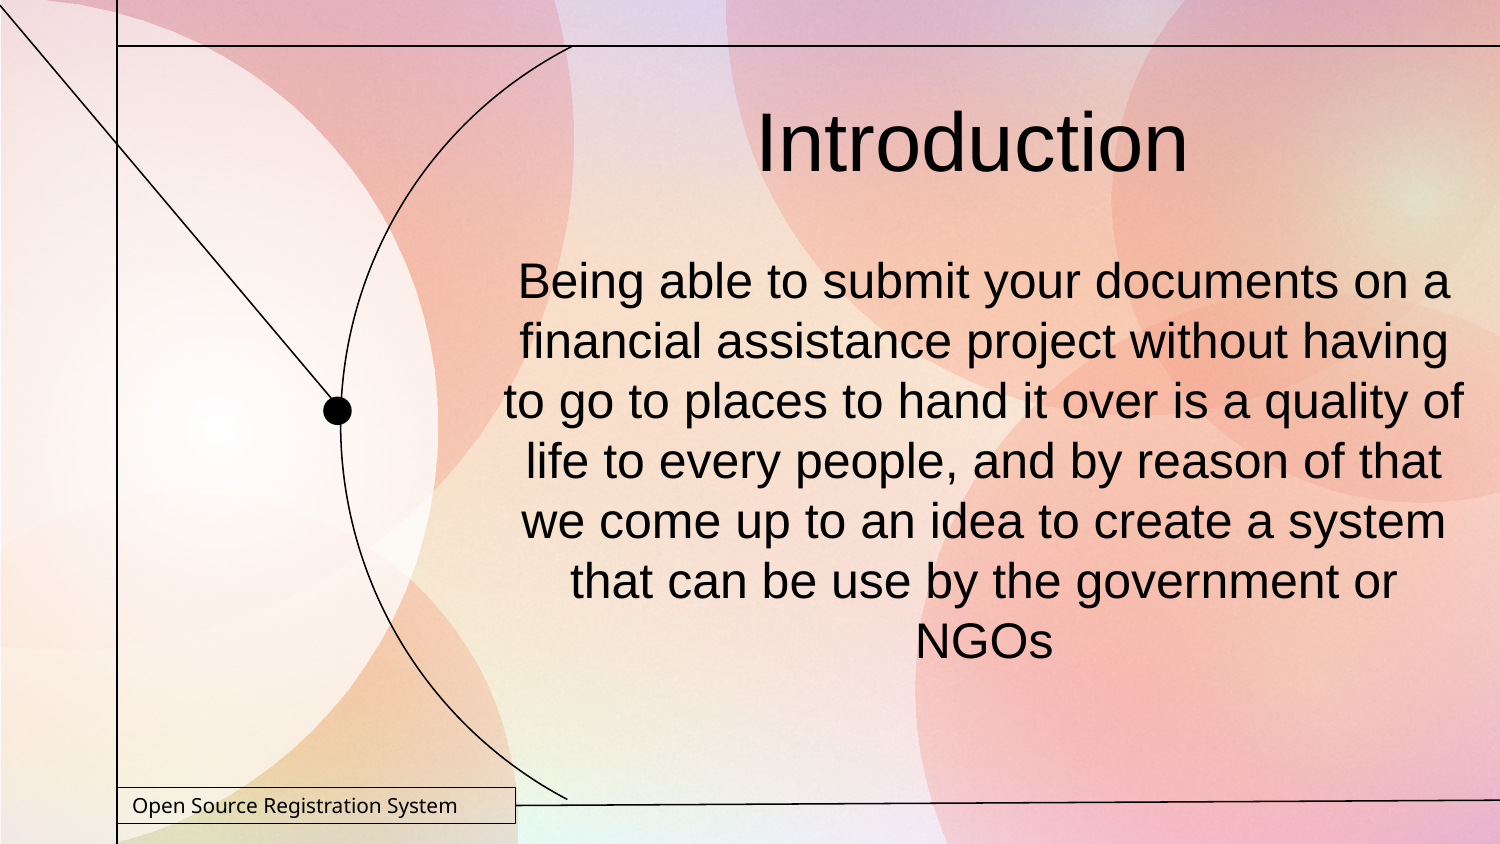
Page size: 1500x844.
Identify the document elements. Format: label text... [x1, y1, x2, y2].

title Introduction Being able to submit your documents on a financial assistance project without having to go to places to hand it over is a quality of life to every people, and by reason of that we come up to an idea to create a system that can be use by the government or NGOs [485, 73, 1483, 710]
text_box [515, 799, 1500, 806]
title Open Source Registration System [116, 787, 516, 824]
